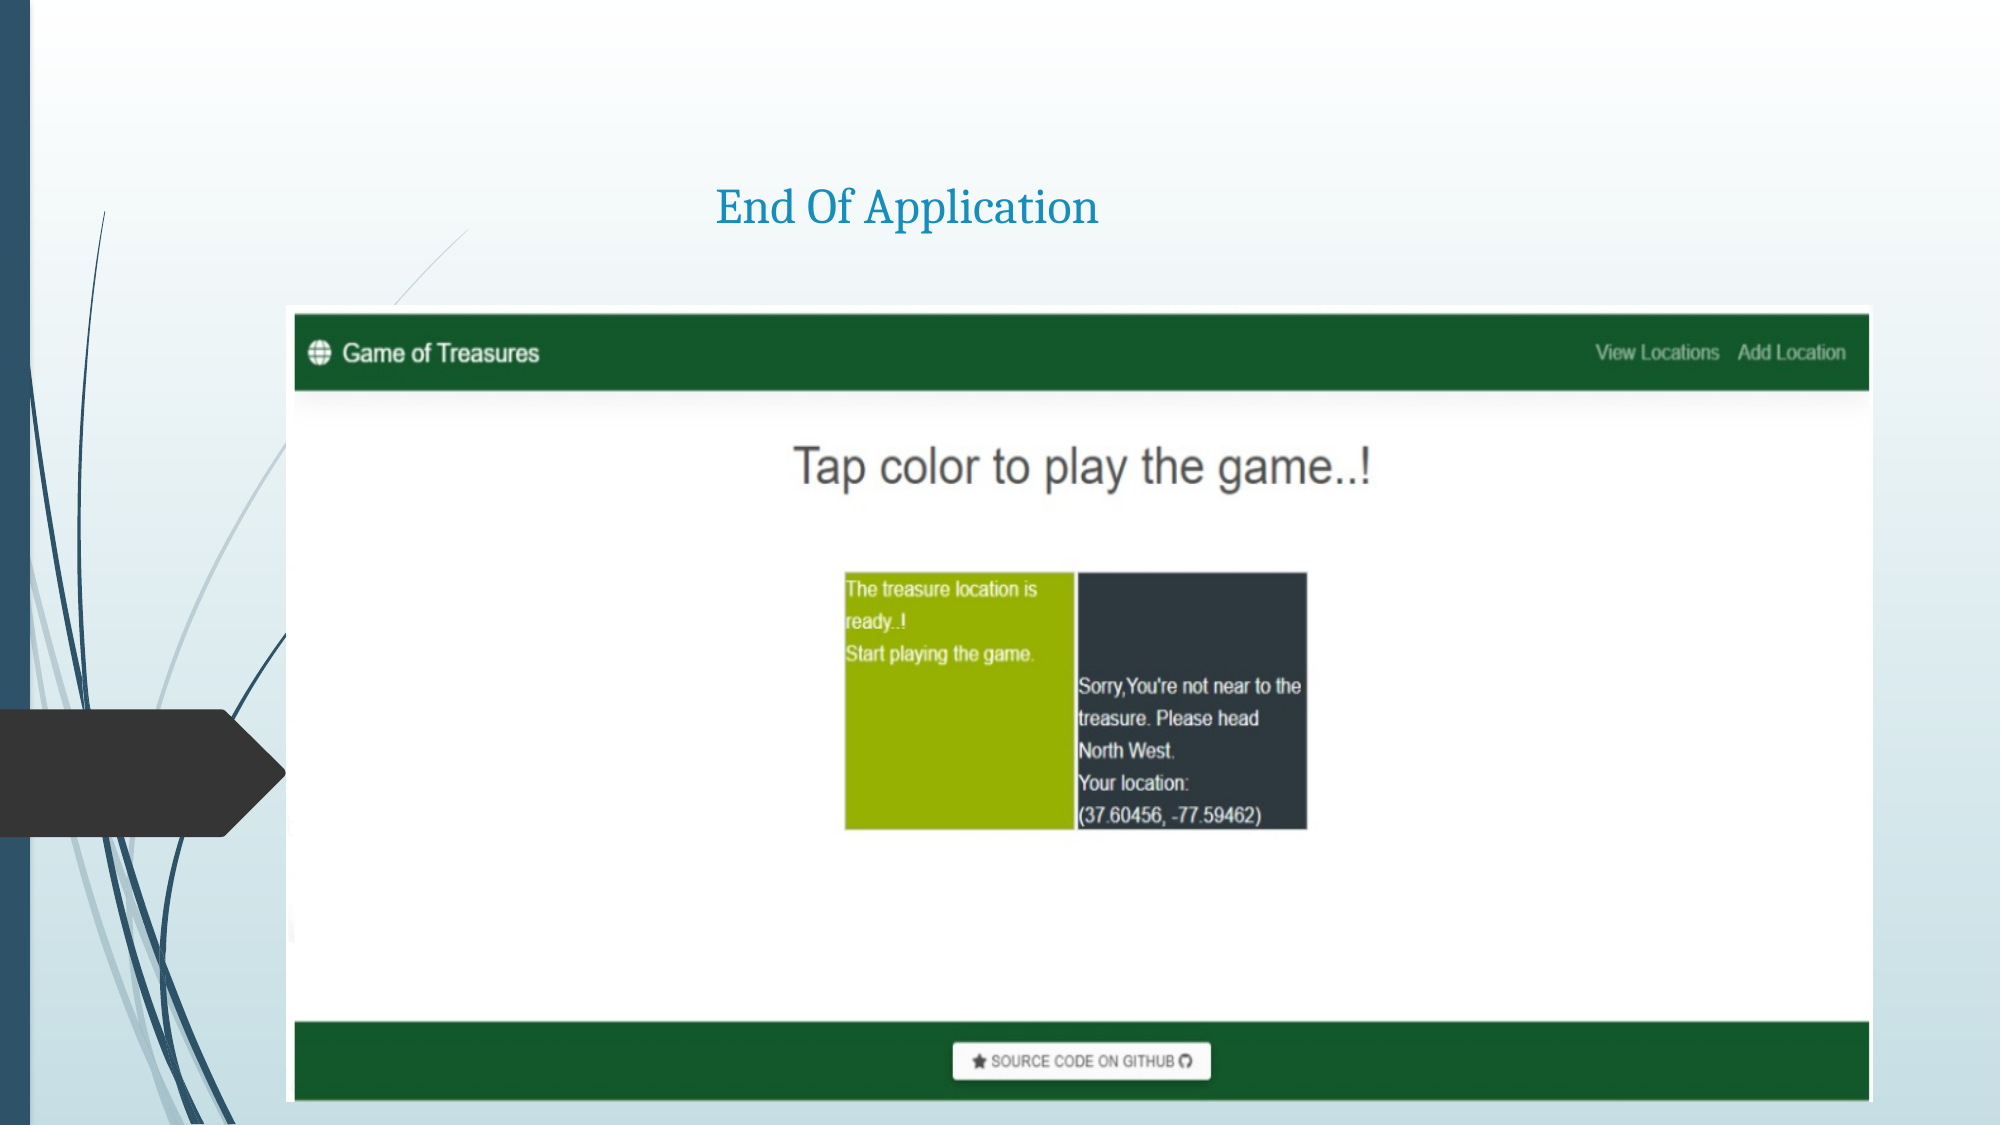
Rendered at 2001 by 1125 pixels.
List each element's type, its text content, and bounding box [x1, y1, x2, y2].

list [286, 305, 1874, 1103]
title End Of Application [326, 72, 1789, 242]
